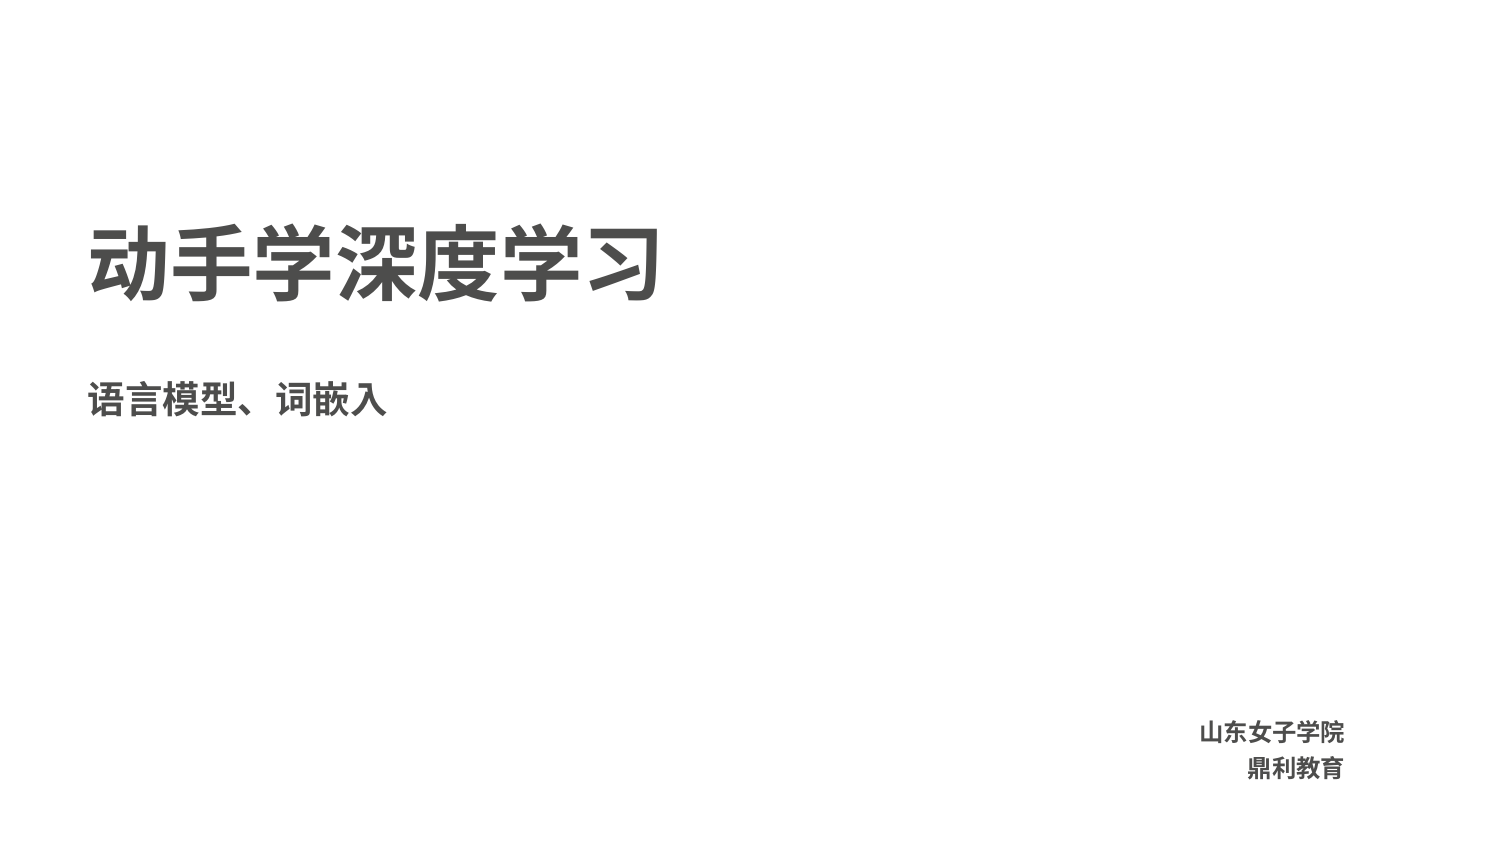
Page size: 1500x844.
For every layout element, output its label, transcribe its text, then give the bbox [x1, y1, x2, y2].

list 语言模型、词嵌入 [79, 367, 1072, 449]
list 动手学深度学习 [79, 204, 1283, 328]
text_box 山东女子学院 鼎利教育 [819, 709, 1353, 790]
